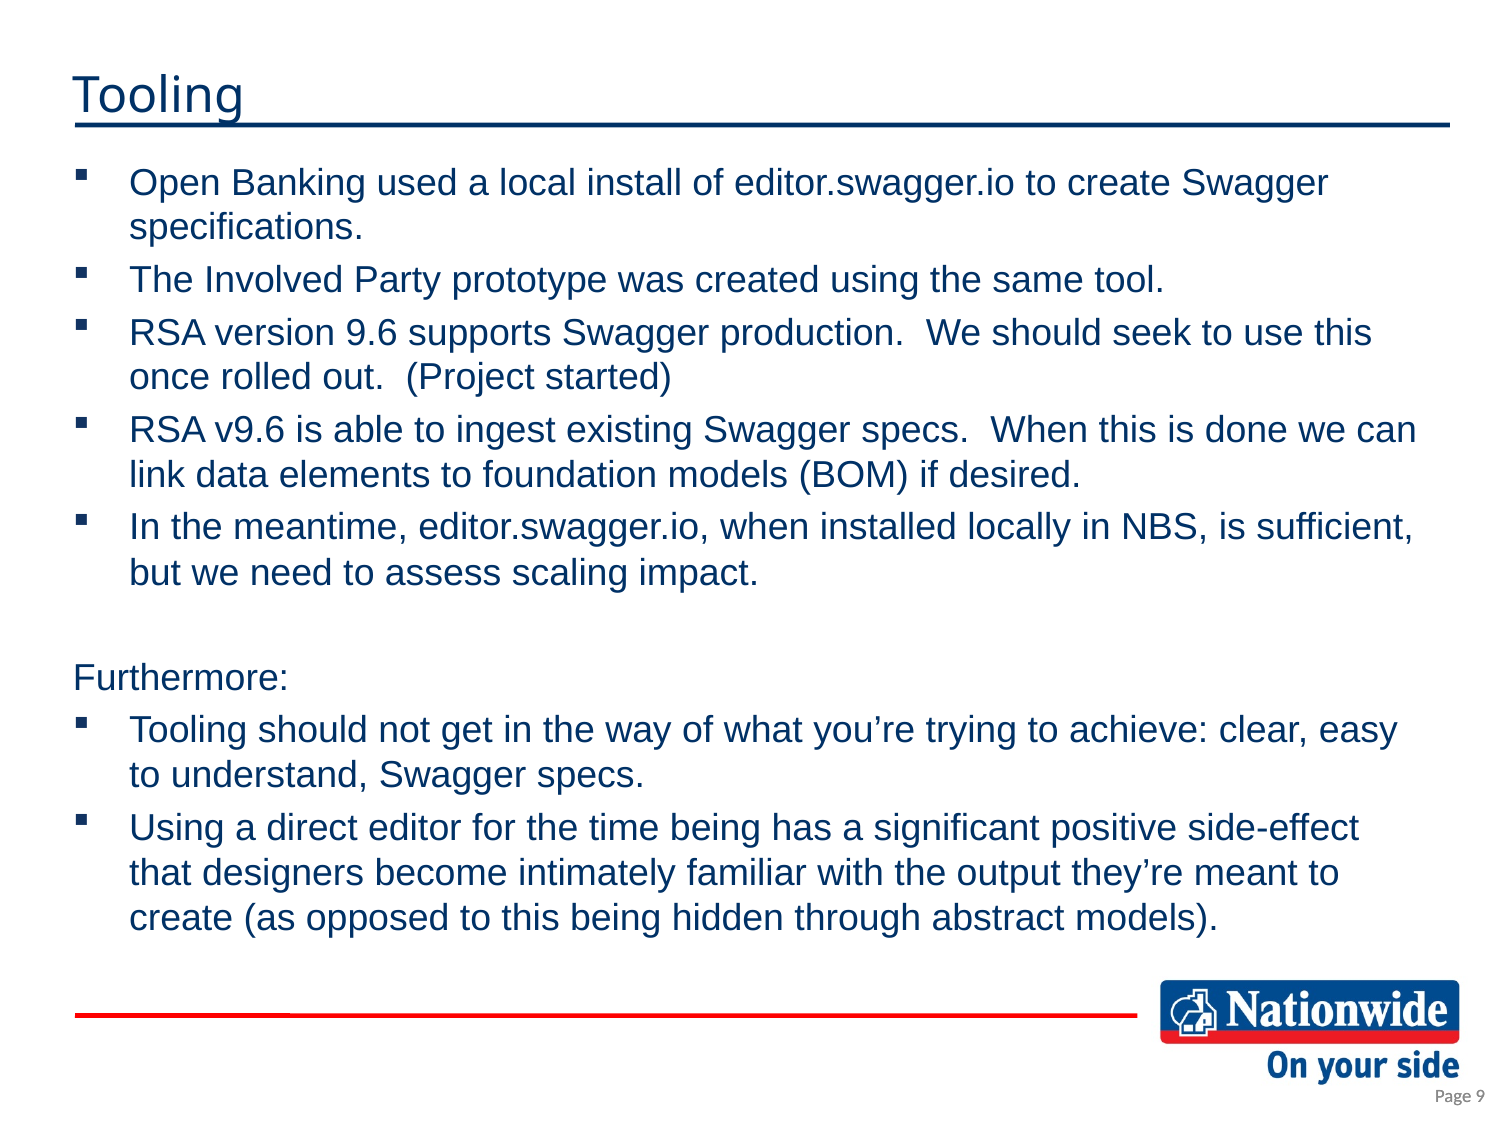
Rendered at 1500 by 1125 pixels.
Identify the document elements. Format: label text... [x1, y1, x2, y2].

title Tooling [57, 54, 1438, 149]
picture [1151, 976, 1468, 1088]
list Open Banking used a local install of editor.swagger.io to create Swagger specifications. The Involved Party prototype was created using the same tool. RSA version 9.6 supports Swagger production. We should seek to use this once rolled out. (Project started) RSA v9.6 is able to ingest existing Swagger specs. When this is done we can link data elements to foundation models (BOM) if desired. In the meantime, editor.swagger.io, when installed locally in NBS, is sufficient, but we need to assess scaling impact. Furthermore: Tooling should not get in the way of what you’re trying to achieve: clear, easy to understand, Swagger specs. Using a direct editor for the time being has a significant positive side-effect that designers become intimately familiar with the output they’re meant to create (as opposed to this being hidden through abstract models). [57, 149, 1438, 1017]
